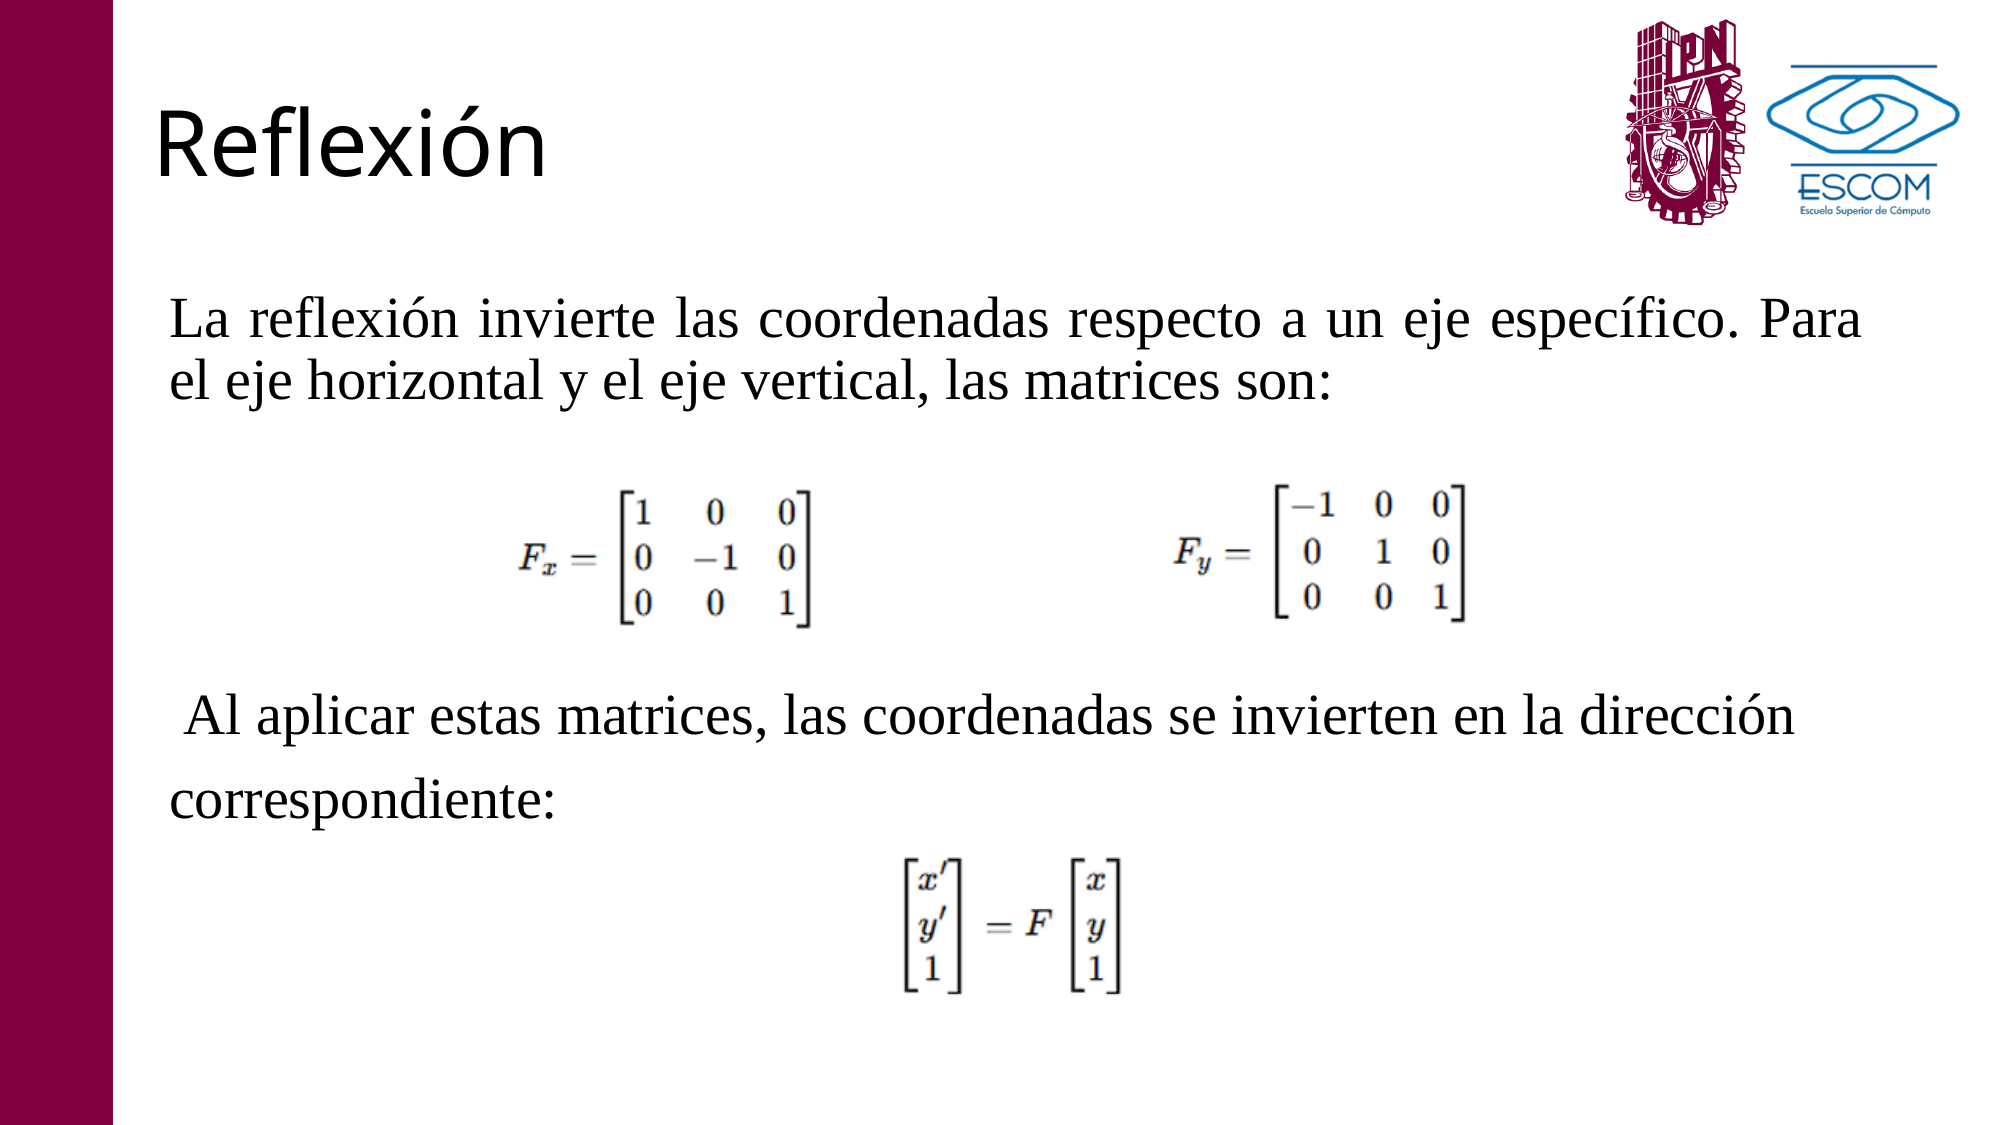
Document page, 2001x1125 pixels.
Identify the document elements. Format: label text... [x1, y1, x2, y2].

picture [882, 845, 1151, 1011]
text_box [0, 0, 113, 1125]
list La reflexión invierte las coordenadas respecto a un eje específico. Para el eje horizontal y el eje vertical, las matrices son: Al aplicar estas matrices, las coordenadas se invierten en la dirección correspondiente: [154, 279, 1880, 1055]
picture [1104, 457, 1538, 642]
picture [462, 457, 868, 657]
title Reflexión [137, 37, 1863, 256]
picture [1562, 0, 1965, 246]
